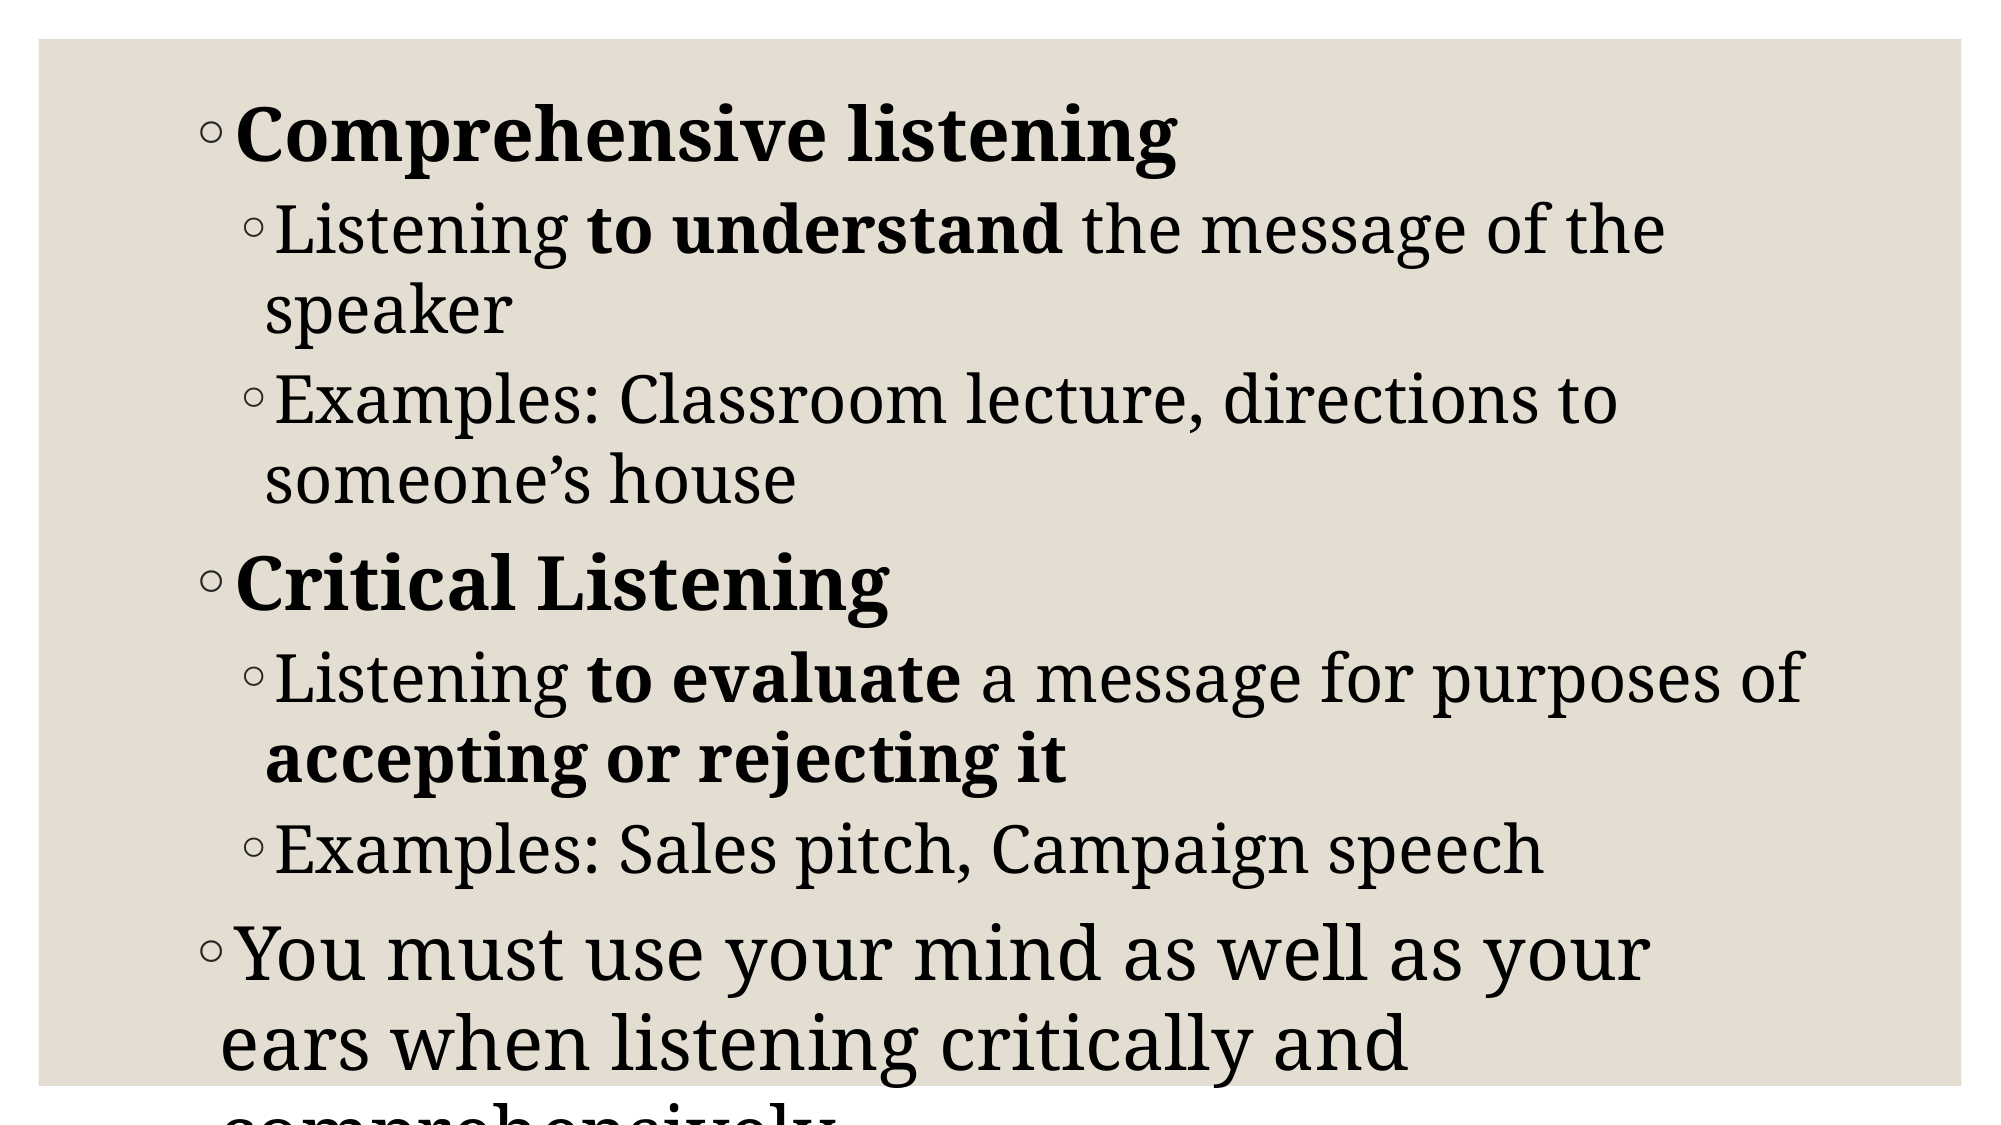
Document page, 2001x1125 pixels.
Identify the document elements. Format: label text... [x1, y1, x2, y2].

list Comprehensive listening Listening to understand the message of the speaker Examples: Classroom lecture, directions to someone’s house Critical Listening Listening to evaluate a message for purposes of accepting or rejecting it Examples: Sales pitch, Campaign speech You must use your mind as well as your ears when listening critically and comprehensively [174, 78, 1825, 724]
